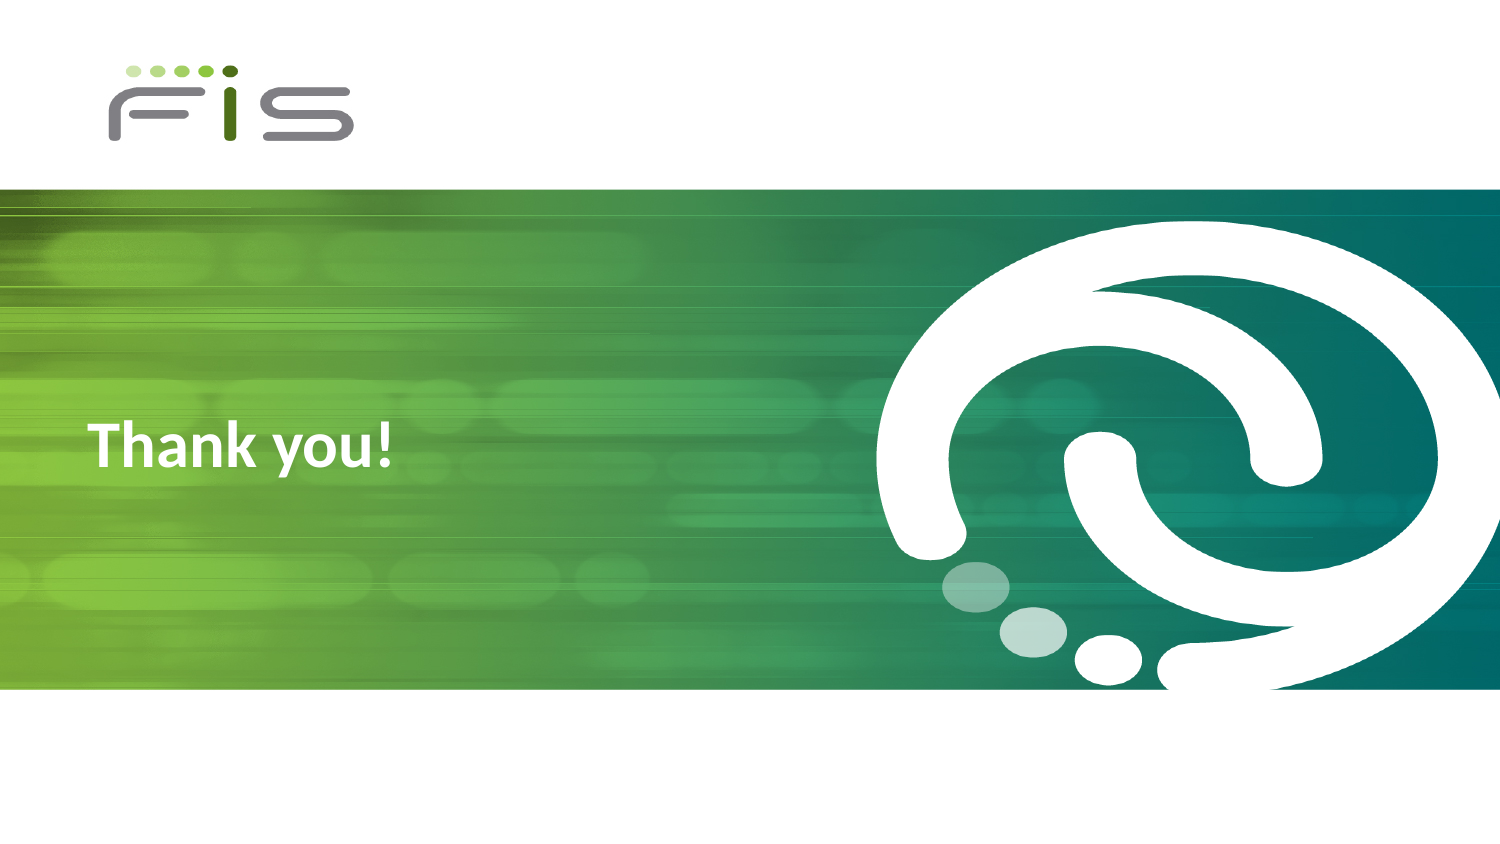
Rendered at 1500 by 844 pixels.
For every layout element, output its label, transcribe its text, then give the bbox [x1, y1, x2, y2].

title Thank you! [72, 393, 709, 497]
picture [0, 0, 1500, 844]
